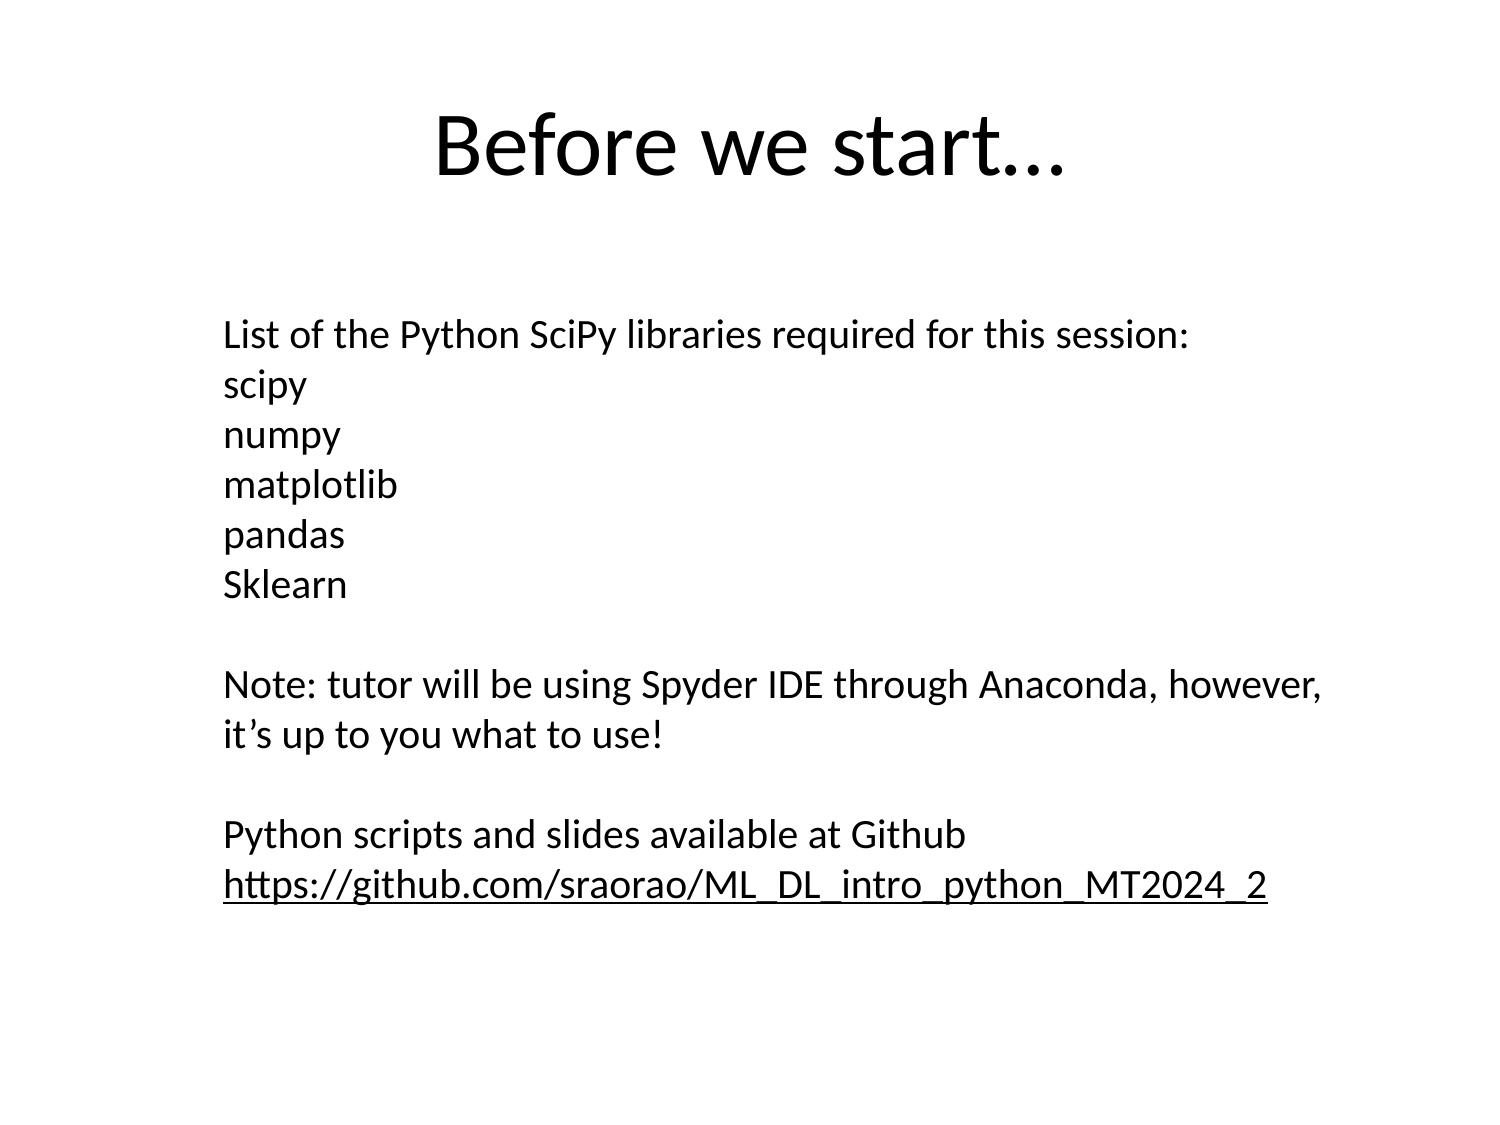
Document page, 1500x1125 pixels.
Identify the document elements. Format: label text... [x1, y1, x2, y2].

title Before we start… [75, 45, 1425, 233]
text_box List of the Python SciPy libraries required for this session: scipy numpy matplotlib pandas Sklearn Note: tutor will be using Spyder IDE through Anaconda, however, it’s up to you what to use! Python scripts and slides available at Github https://github.com/sraorao/ML_DL_intro_python_MT2024_2 [208, 299, 1348, 915]
